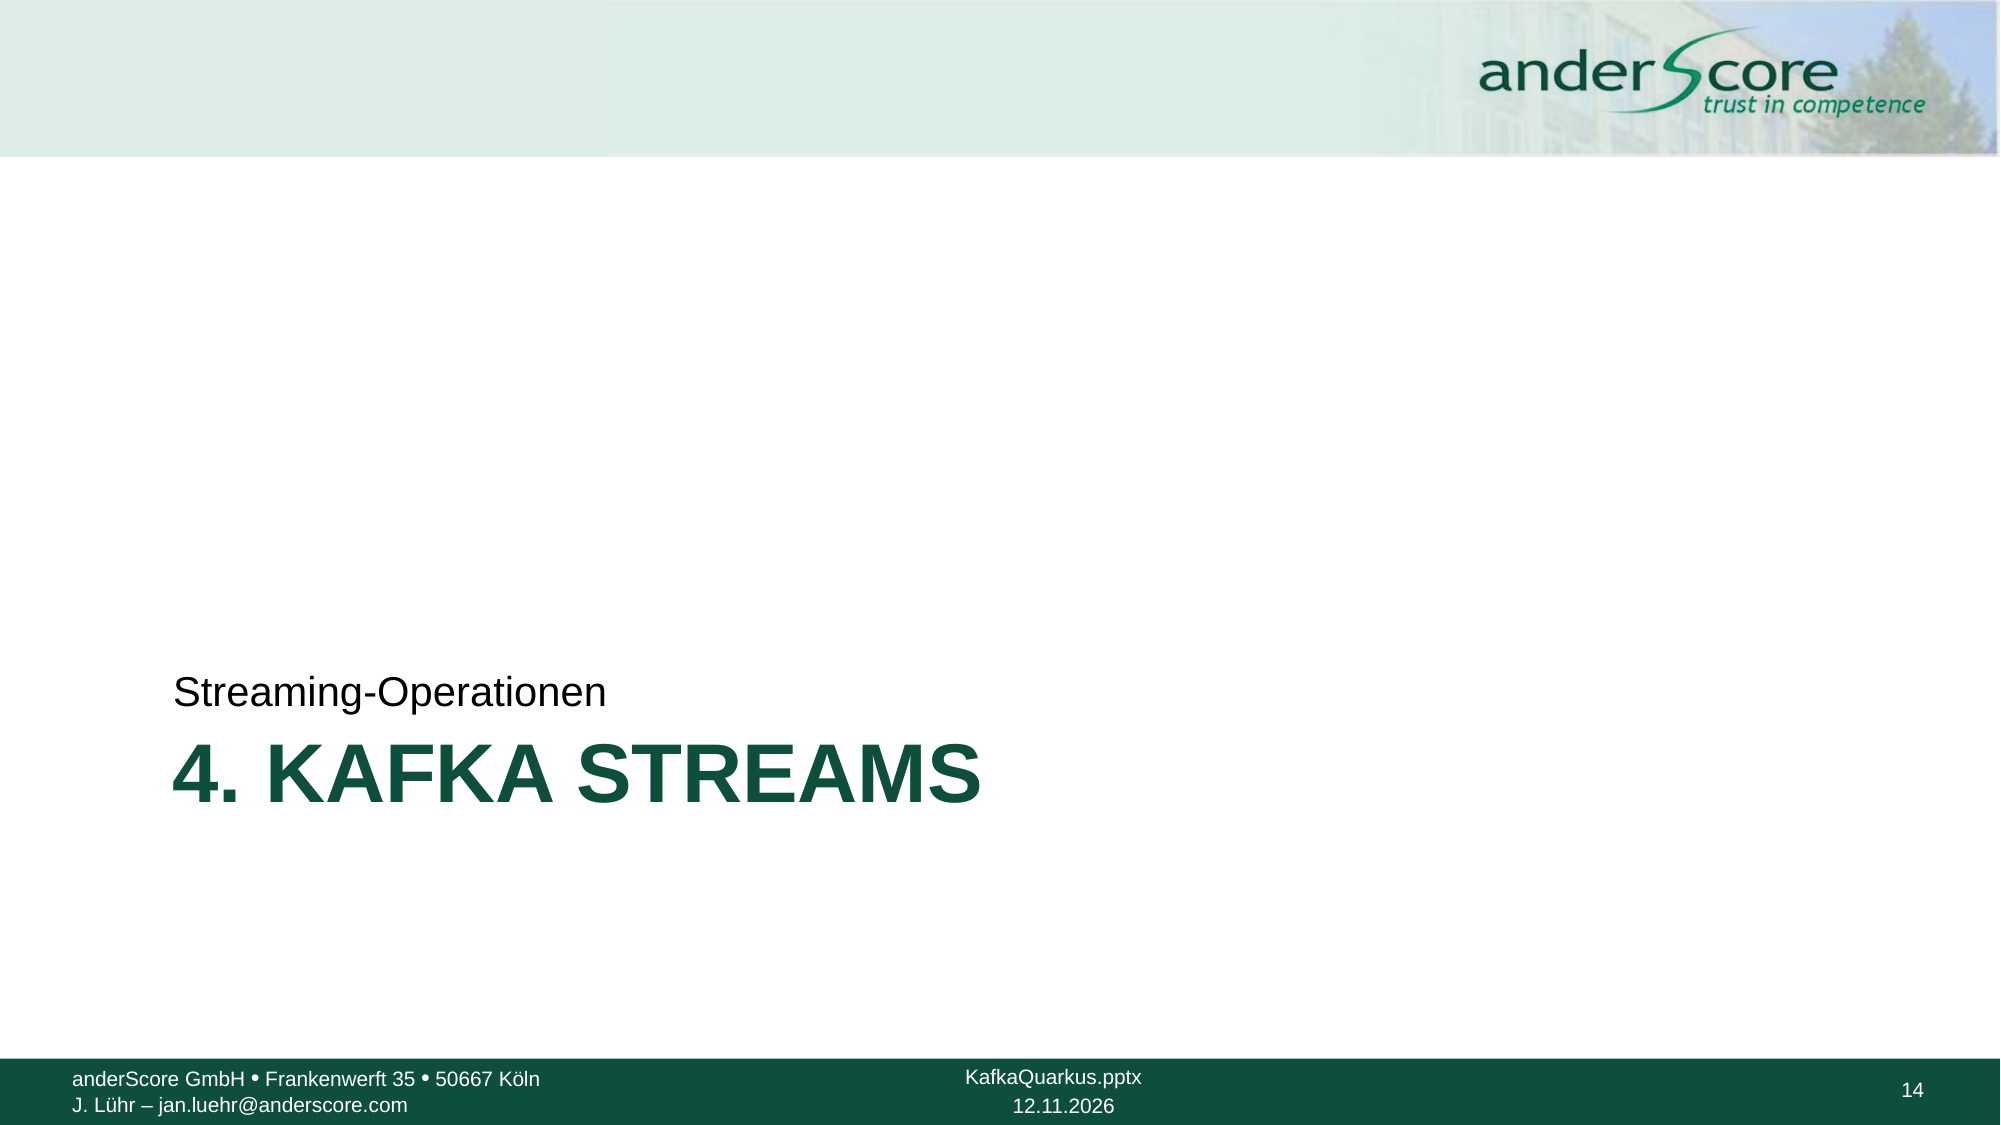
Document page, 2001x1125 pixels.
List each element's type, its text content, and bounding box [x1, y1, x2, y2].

list Streaming-Operationen [157, 476, 1858, 723]
title 4. Kafka Streams [157, 723, 1858, 947]
picture [611, 0, 2000, 157]
